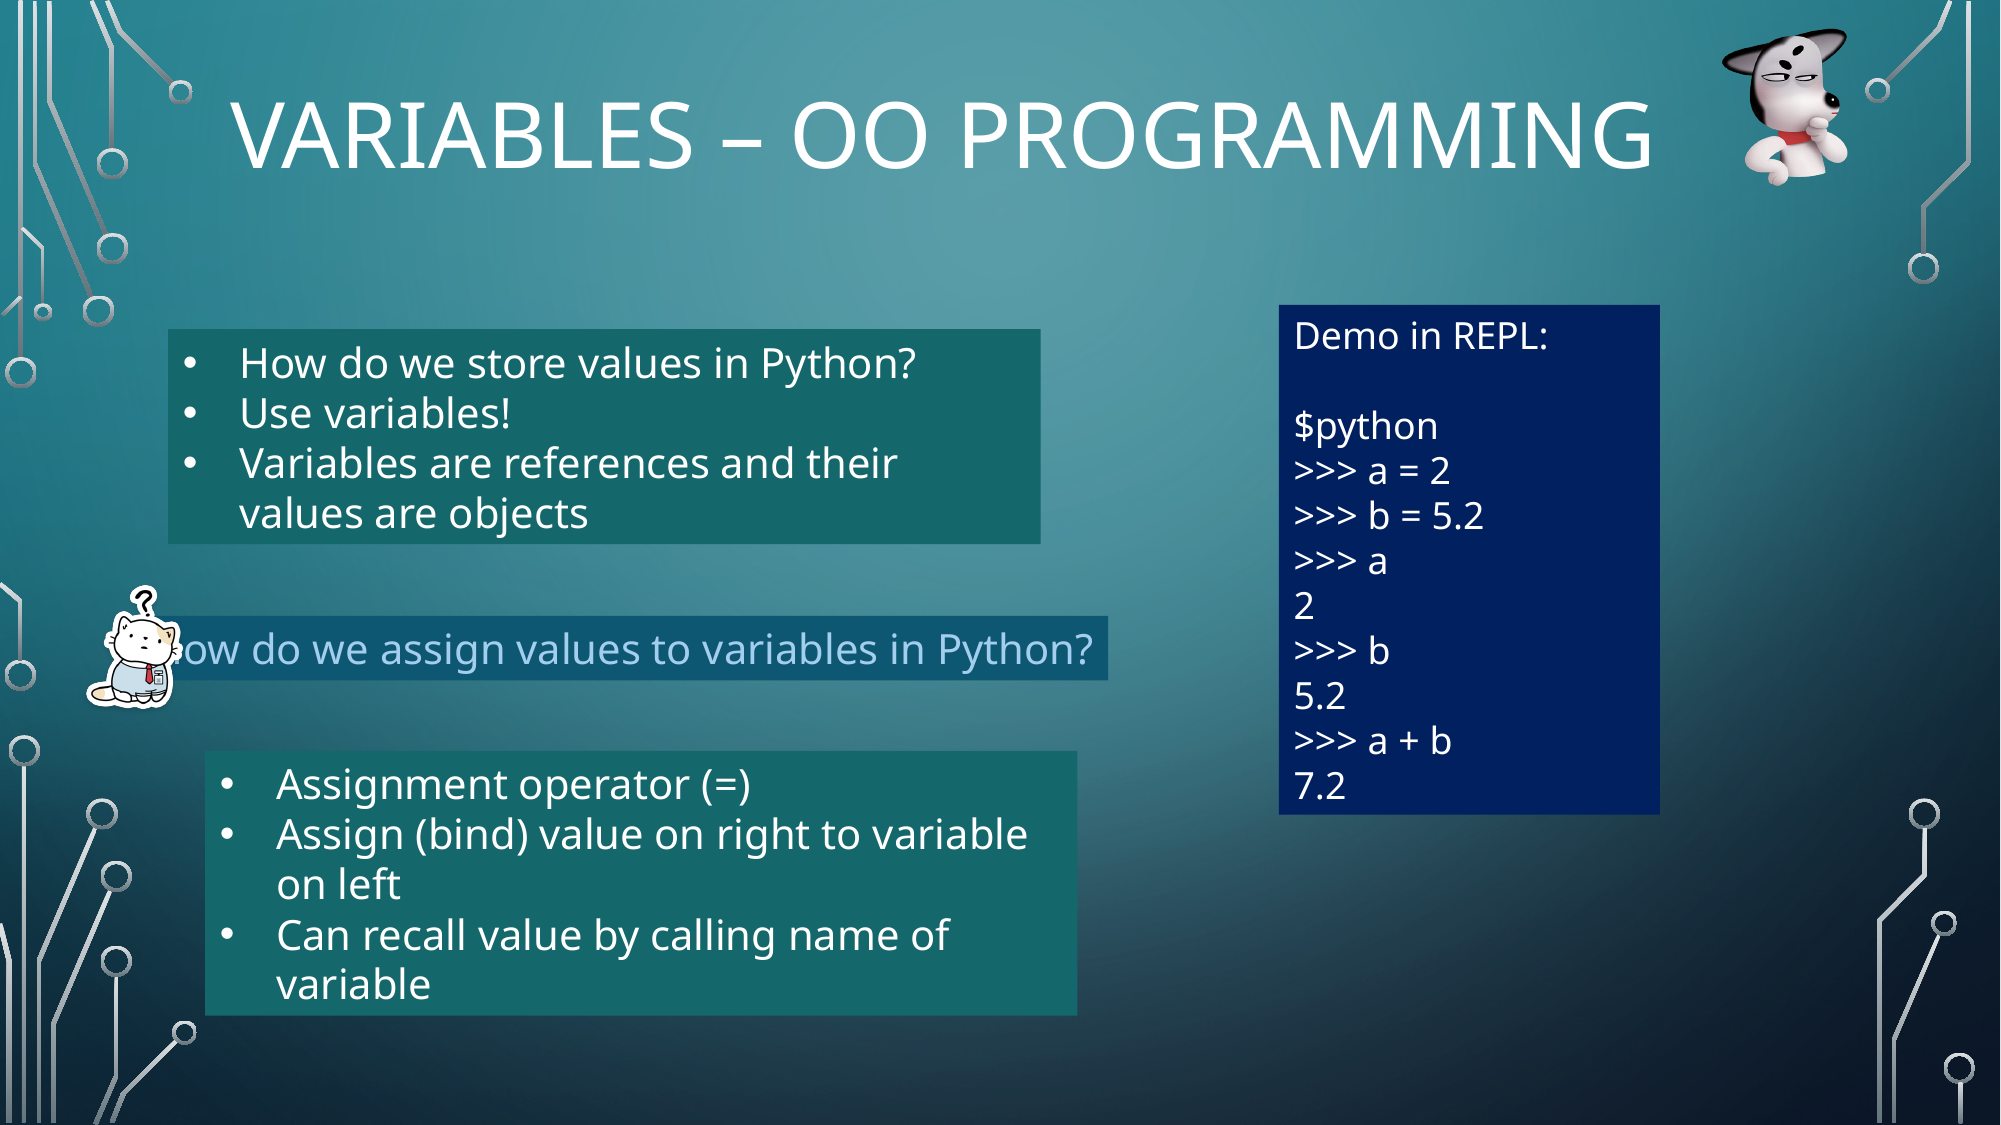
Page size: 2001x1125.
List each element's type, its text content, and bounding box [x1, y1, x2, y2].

text_box How do we assign values to variables in Python? [212, 615, 1109, 681]
text_box Demo in REPL: $python >>> a = 2 >>> b = 5.2 >>> a 2 >>> b 5.2 >>> a + b 7.2 [1278, 304, 1660, 815]
picture [70, 577, 212, 720]
text_box How do we store values in Python? Use variables! Variables are references and their values are objects [168, 329, 1041, 545]
text_box Assignment operator (=) Assign (bind) value on right to variable on left Can recall value by calling name of variable [205, 750, 1078, 1016]
picture [1700, 22, 1870, 192]
title Variables – OO programming [215, 17, 1841, 260]
